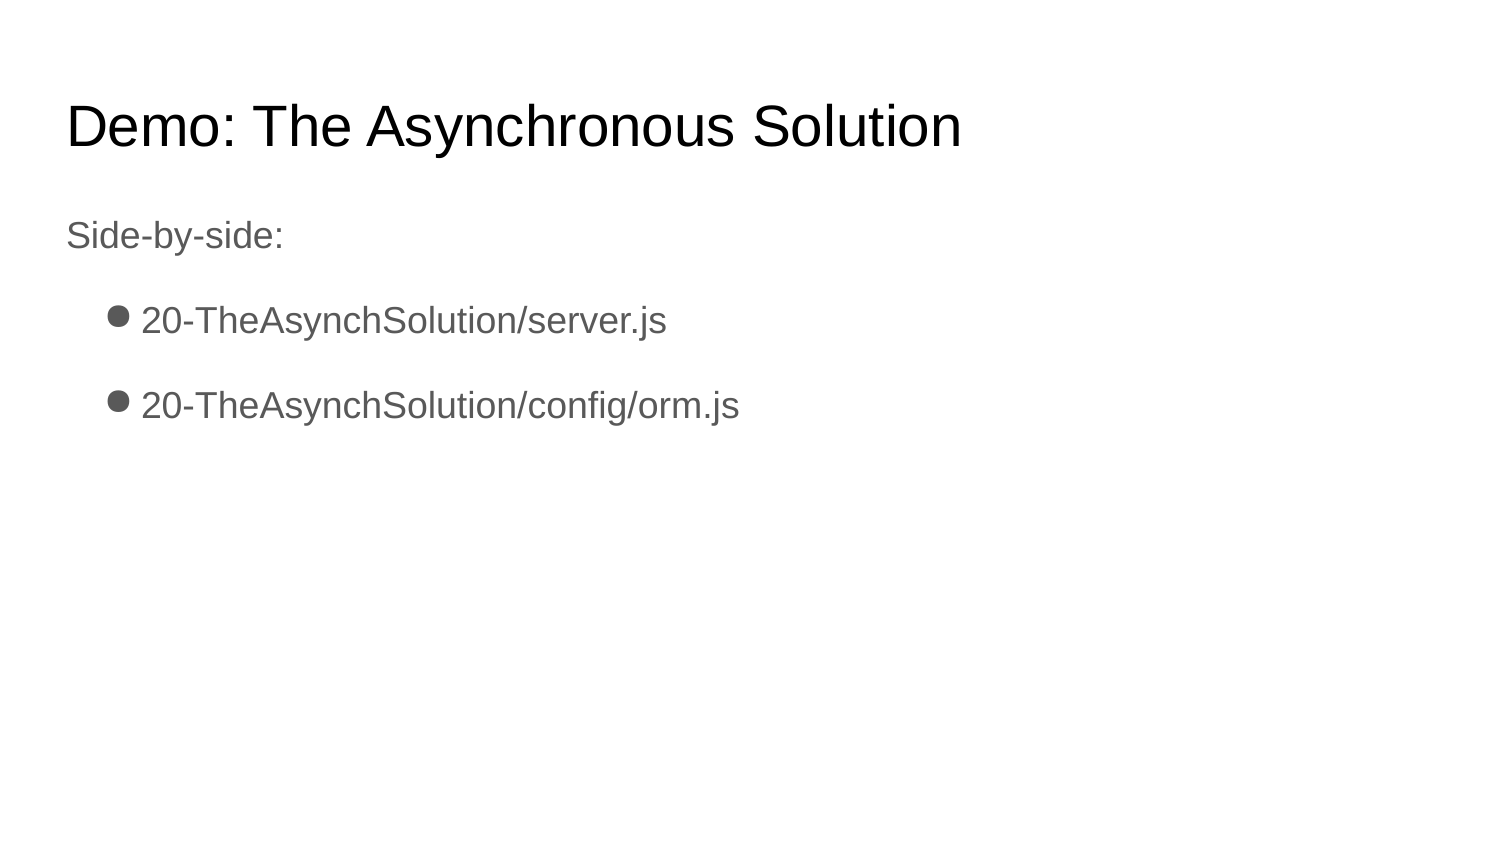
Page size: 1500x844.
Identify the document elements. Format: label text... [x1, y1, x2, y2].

list Side-by-side: 20-TheAsynchSolution/server.js 20-TheAsynchSolution/config/orm.js [51, 189, 1449, 750]
title Demo: The Asynchronous Solution [51, 72, 1449, 167]
